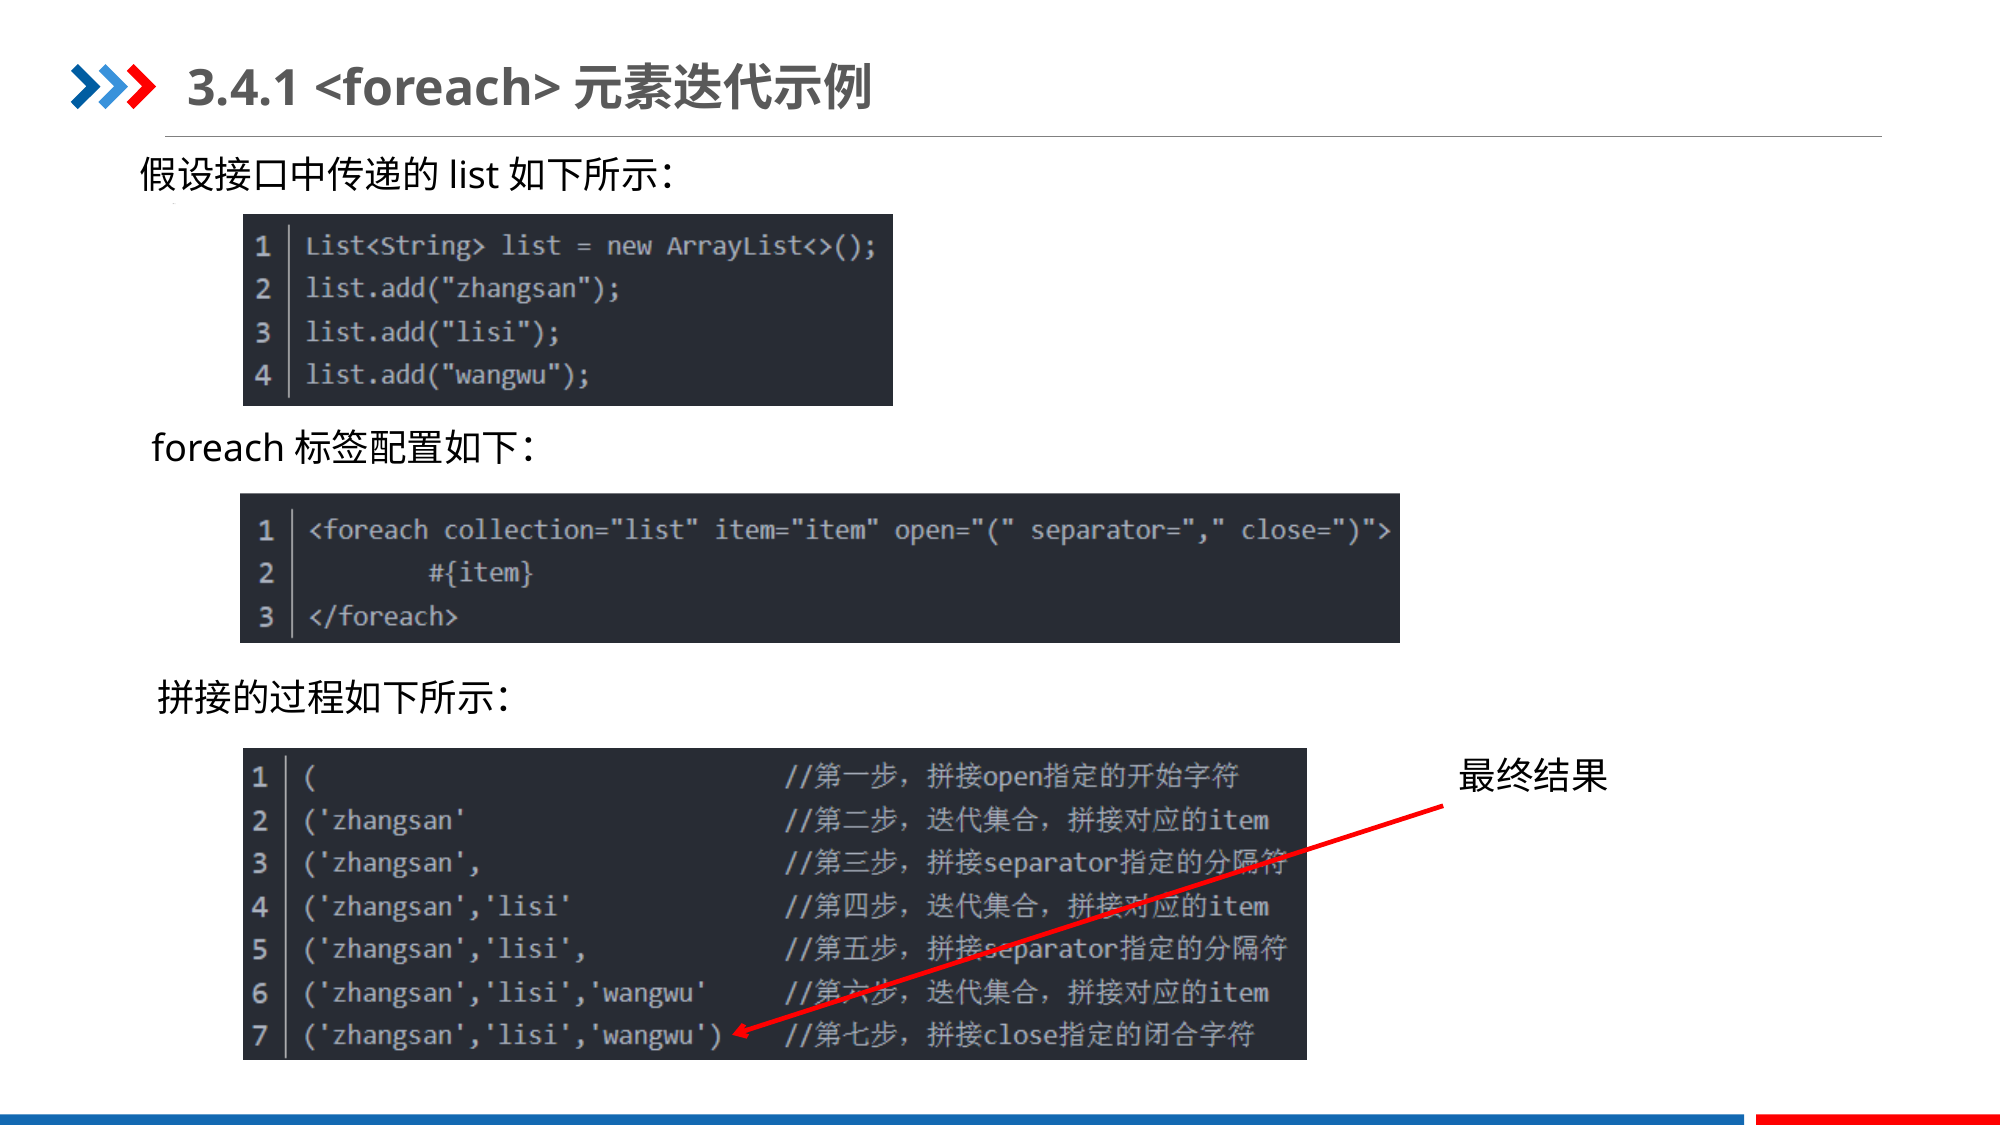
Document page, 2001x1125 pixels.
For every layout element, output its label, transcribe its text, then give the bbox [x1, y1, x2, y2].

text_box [732, 805, 1444, 1035]
picture [239, 492, 1400, 643]
text_box 3.4.1 <foreach>元素迭代示例 [187, 43, 949, 127]
picture [243, 748, 1307, 1060]
text_box 假设接口中传递的list如下所示： [124, 143, 711, 203]
picture [243, 214, 893, 406]
text_box STEP 03 [172, 203, 439, 289]
text_box 拼接的过程如下所示： [142, 667, 548, 727]
text_box foreach标签配置如下： [136, 416, 572, 476]
text_box 最终结果 [1444, 745, 1624, 805]
